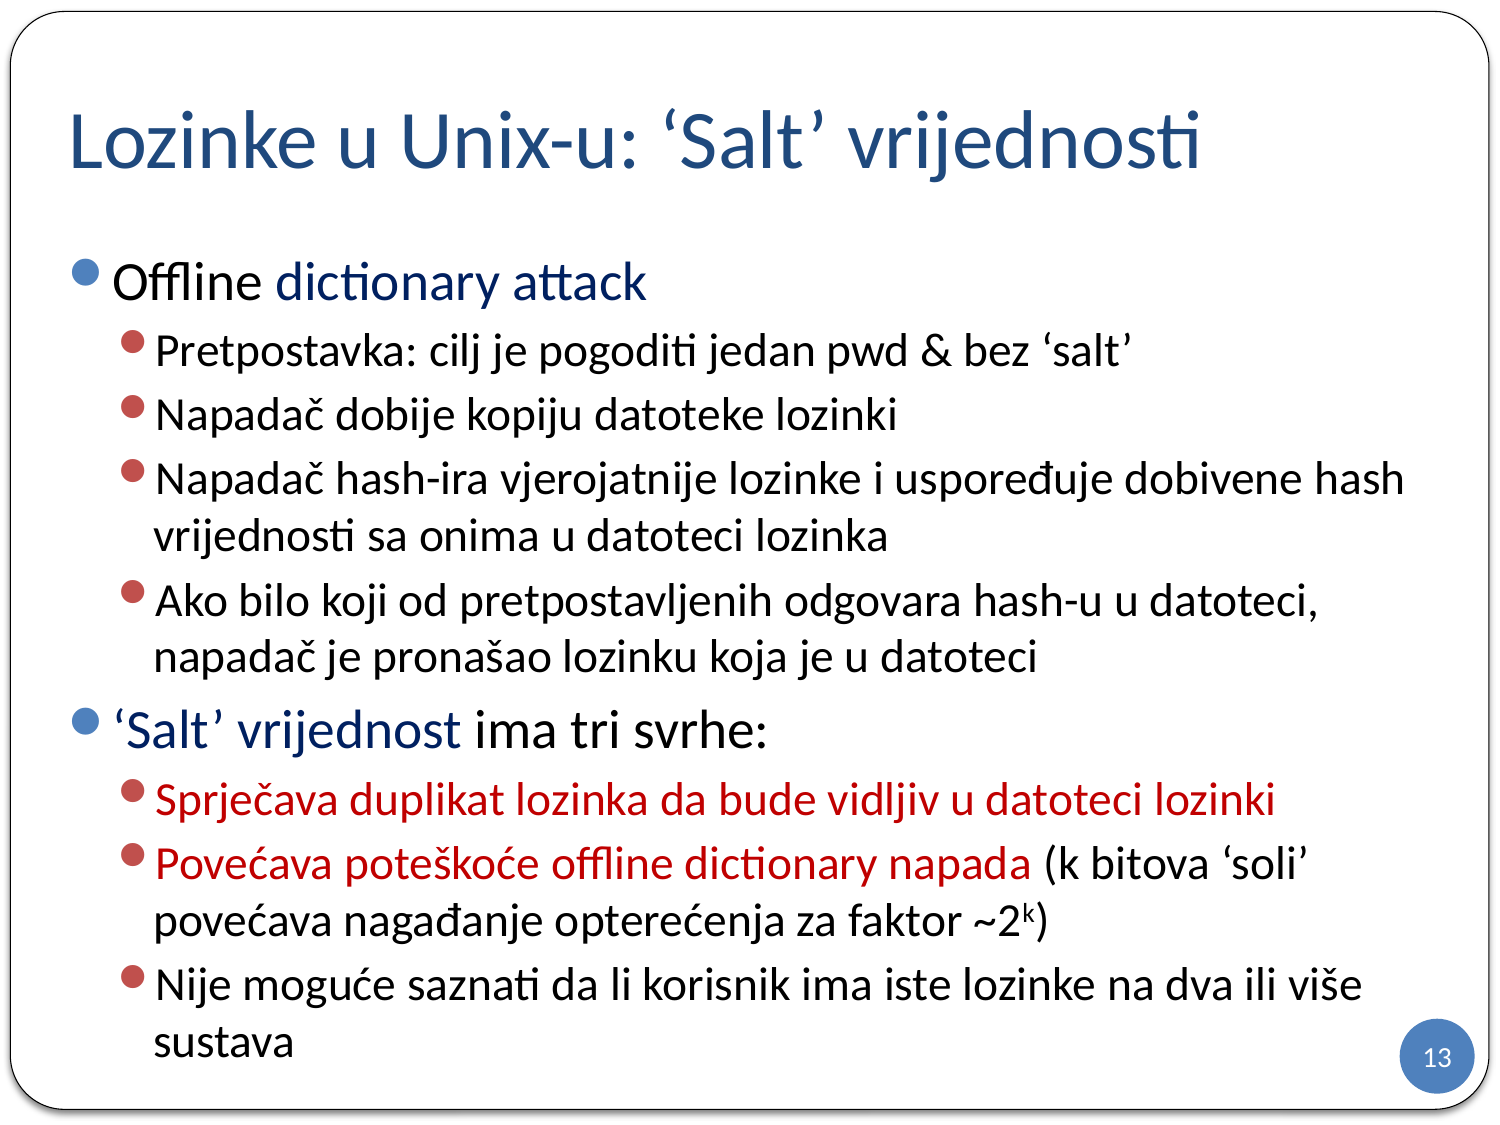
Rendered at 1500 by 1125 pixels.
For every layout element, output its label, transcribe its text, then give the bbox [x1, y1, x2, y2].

title Lozinke u Unix-u: ‘Salt’ vrijednosti [52, 44, 1460, 233]
list Offline dictionary attack Pretpostavka: cilj je pogoditi jedan pwd & bez ‘salt’ Napadač dobije kopiju datoteke lozinki Napadač hash-ira vjerojatnije lozinke i uspoređuje dobivene hash vrijednosti sa onima u datoteci lozinka Ako bilo koji od pretpostavljenih odgovara hash-u u datoteci, napadač je pronašao lozinku koja je u datoteci ‘Salt’ vrijednost ima tri svrhe: Sprječava duplikat lozinka da bude vidljiv u datoteci lozinki Povećava poteškoće offline dictionary napada (k bitova ‘soli’ povećava nagađanje opterećenja za faktor ~2k) Nije moguće saznati da li korisnik ima iste lozinke na dva ili više sustava [52, 237, 1460, 1083]
slide_number 13 [1399, 1018, 1475, 1094]
